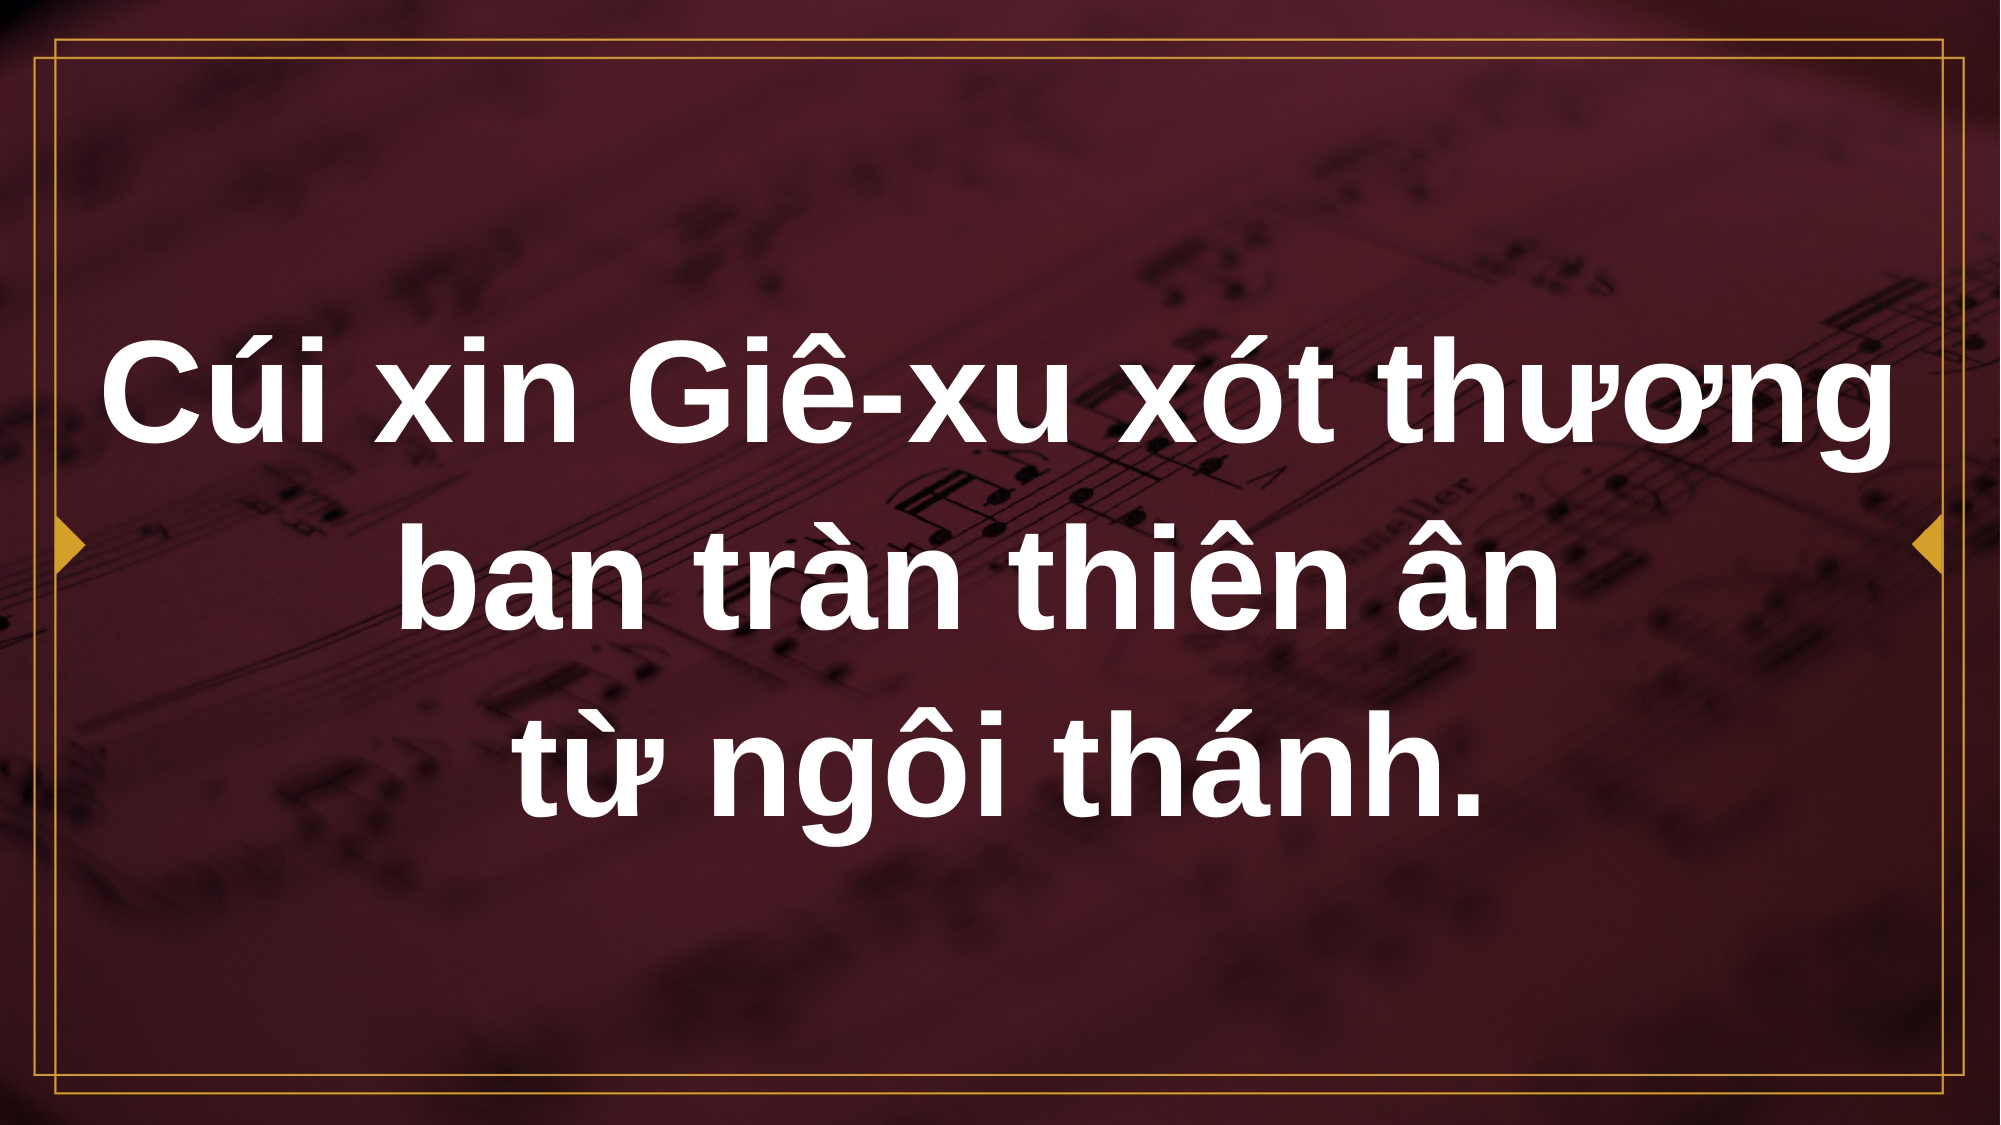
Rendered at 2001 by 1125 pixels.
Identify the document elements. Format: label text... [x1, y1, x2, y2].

title Cúi xin Giê-xu xót thương ban tràn thiên ân từ ngôi thánh. [55, 53, 1945, 1077]
picture [0, 0, 2000, 1125]
